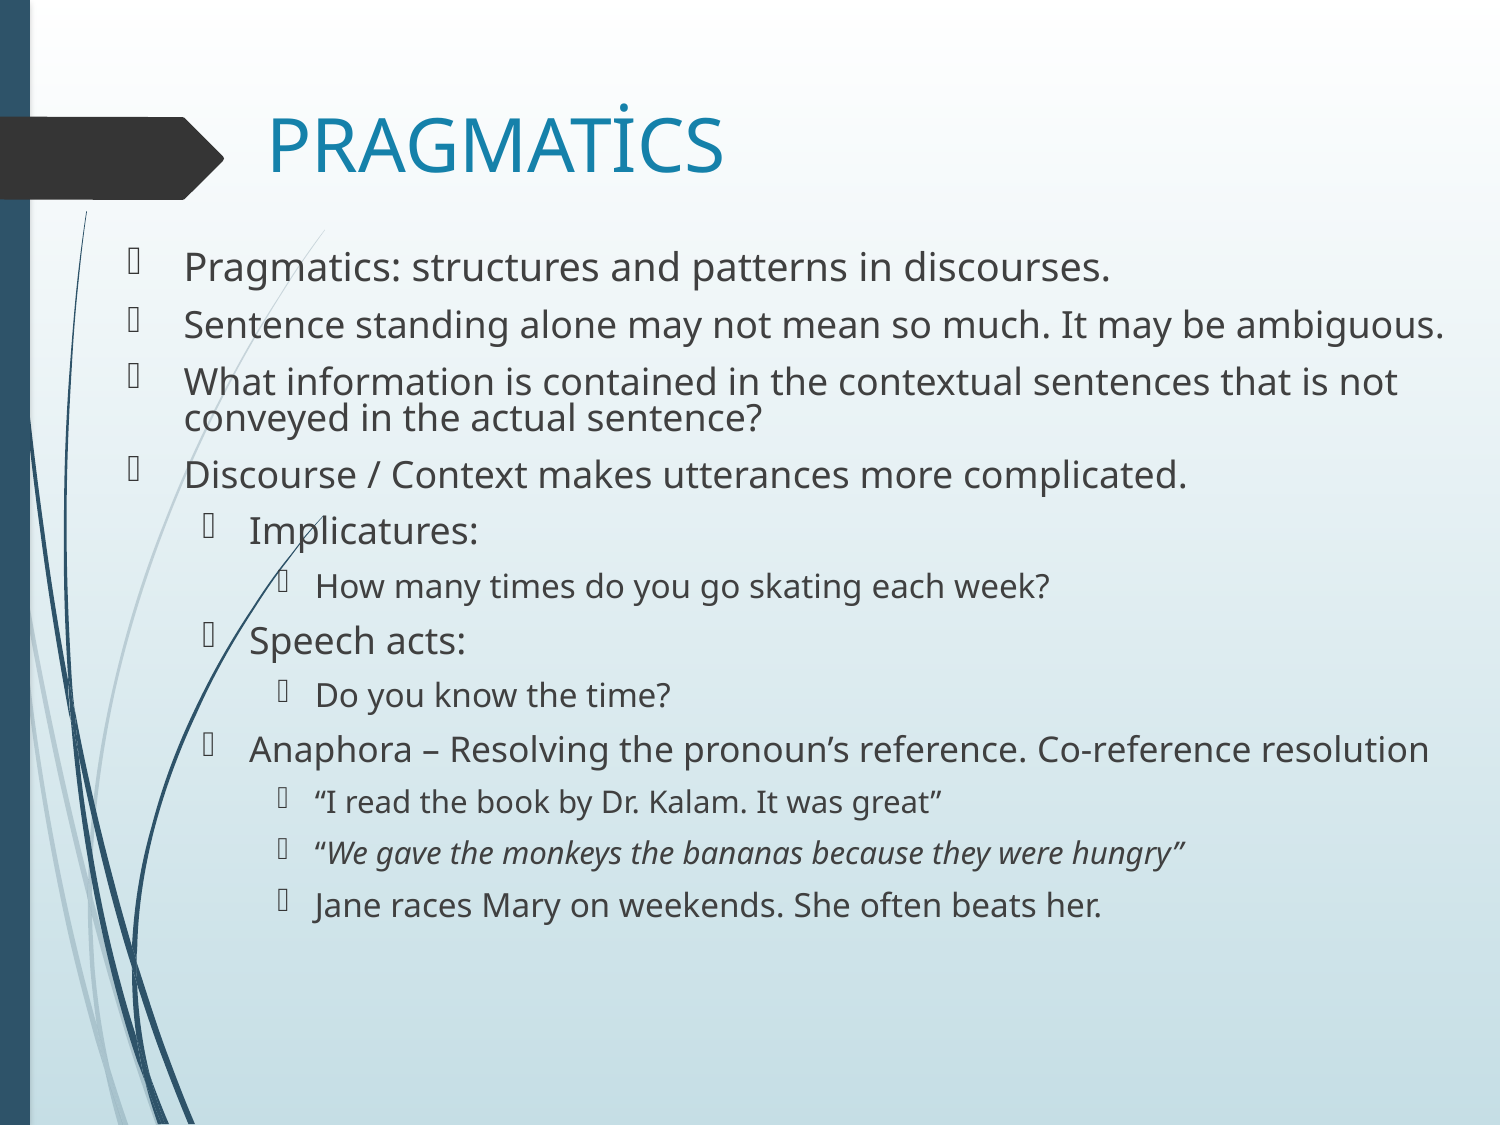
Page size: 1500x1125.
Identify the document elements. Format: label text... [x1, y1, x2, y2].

list Pragmatics: structures and patterns in discourses. Sentence standing alone may not mean so much. It may be ambiguous. What information is contained in the contextual sentences that is not conveyed in the actual sentence? Discourse / Context makes utterances more complicated. Implicatures: How many times do you go skating each week? Speech acts: Do you know the time? Anaphora – Resolving the pronoun’s reference. Co-reference resolution “I read the book by Dr. Kalam. It was great” “We gave the monkeys the bananas because they were hungry” Jane races Mary on weekends. She often beats her. [112, 243, 1472, 1088]
title PRAGMATİCS [251, 90, 1333, 208]
